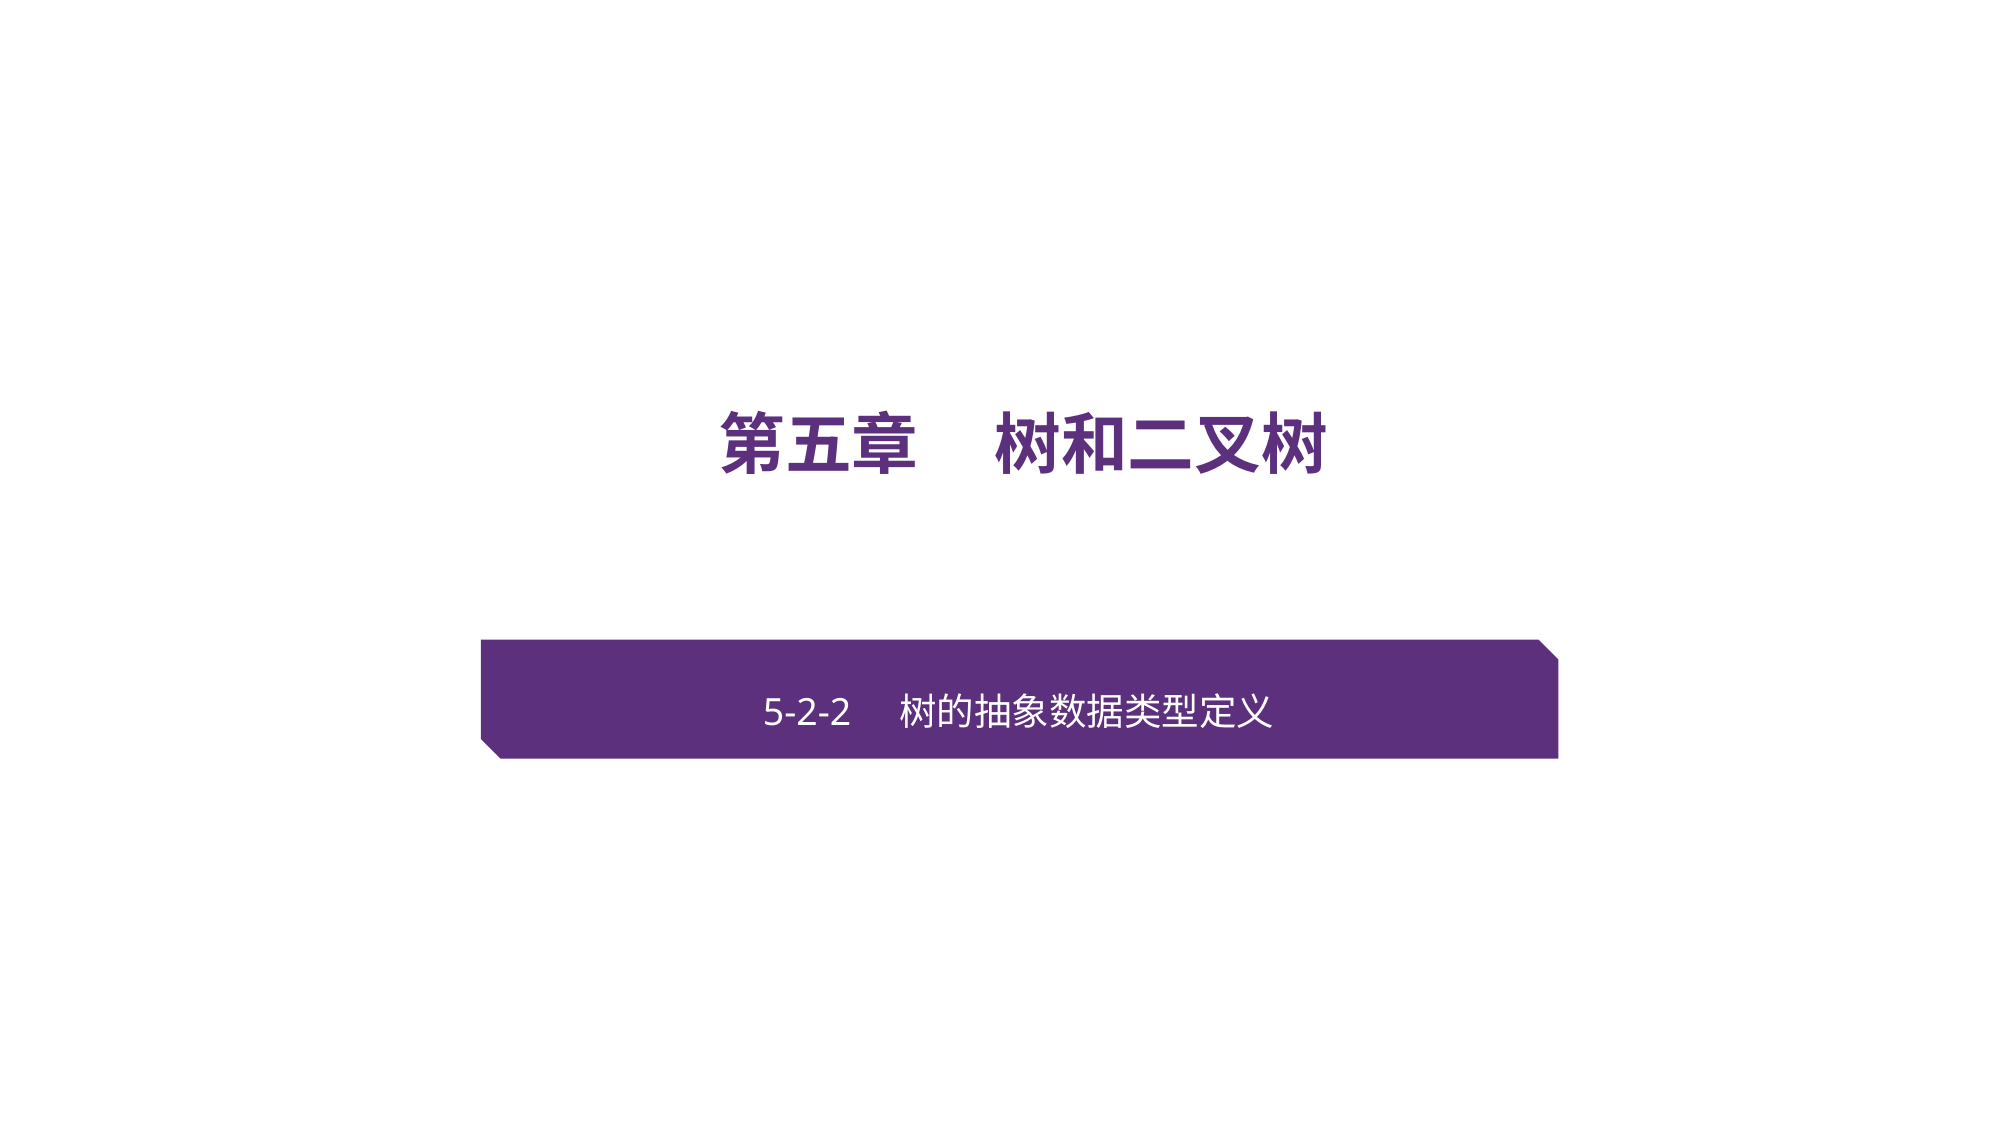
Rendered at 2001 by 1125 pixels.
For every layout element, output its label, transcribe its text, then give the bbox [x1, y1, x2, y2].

text_box 第五章 树和二叉树 [469, 394, 1578, 489]
text_box v [382, 326, 1644, 550]
text_box [479, 638, 1560, 760]
text_box 5-2-2 树的抽象数据类型定义 [554, 658, 1483, 741]
